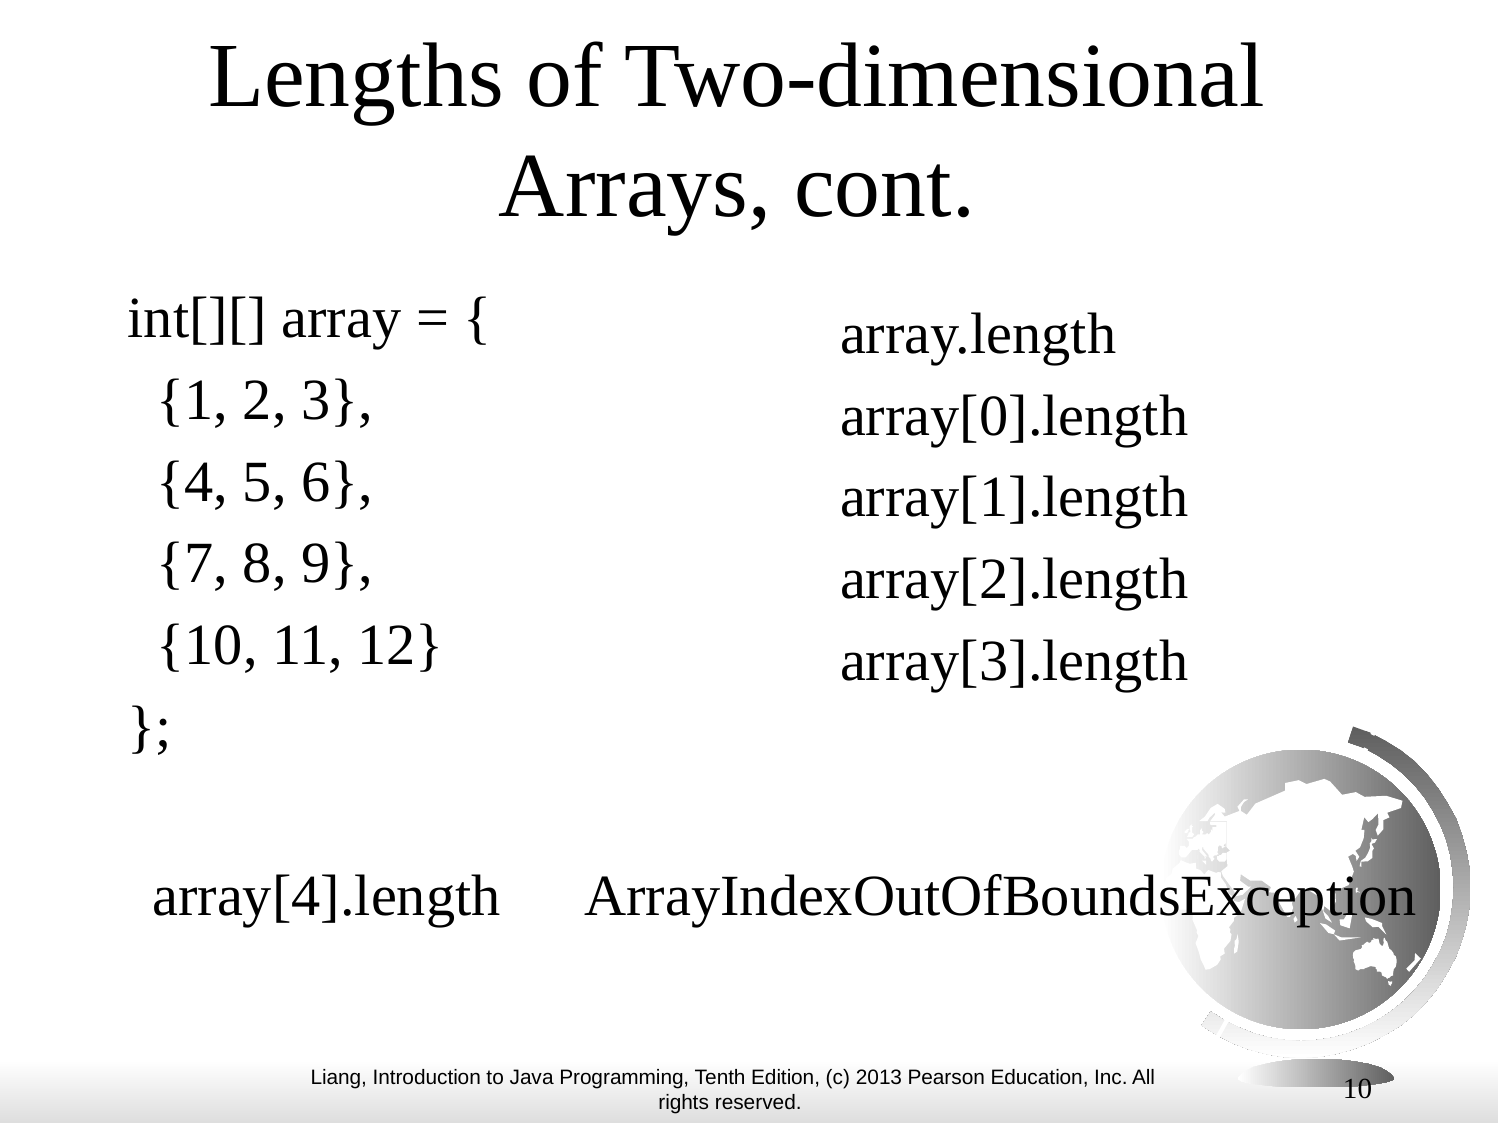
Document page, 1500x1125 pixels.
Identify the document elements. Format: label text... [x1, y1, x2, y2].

text_box array[4].length ArrayIndexOutOfBoundsException [137, 849, 1500, 953]
title Lengths of Two-dimensional Arrays, cont. [99, 62, 1375, 188]
text_box array.length array[0].length array[1].length array[2].length array[3].length [825, 287, 1375, 754]
list int[][] array = { {1, 2, 3}, {4, 5, 6}, {7, 8, 9}, {10, 11, 12} }; [112, 271, 663, 788]
slide_number 10 [1074, 1049, 1388, 1125]
